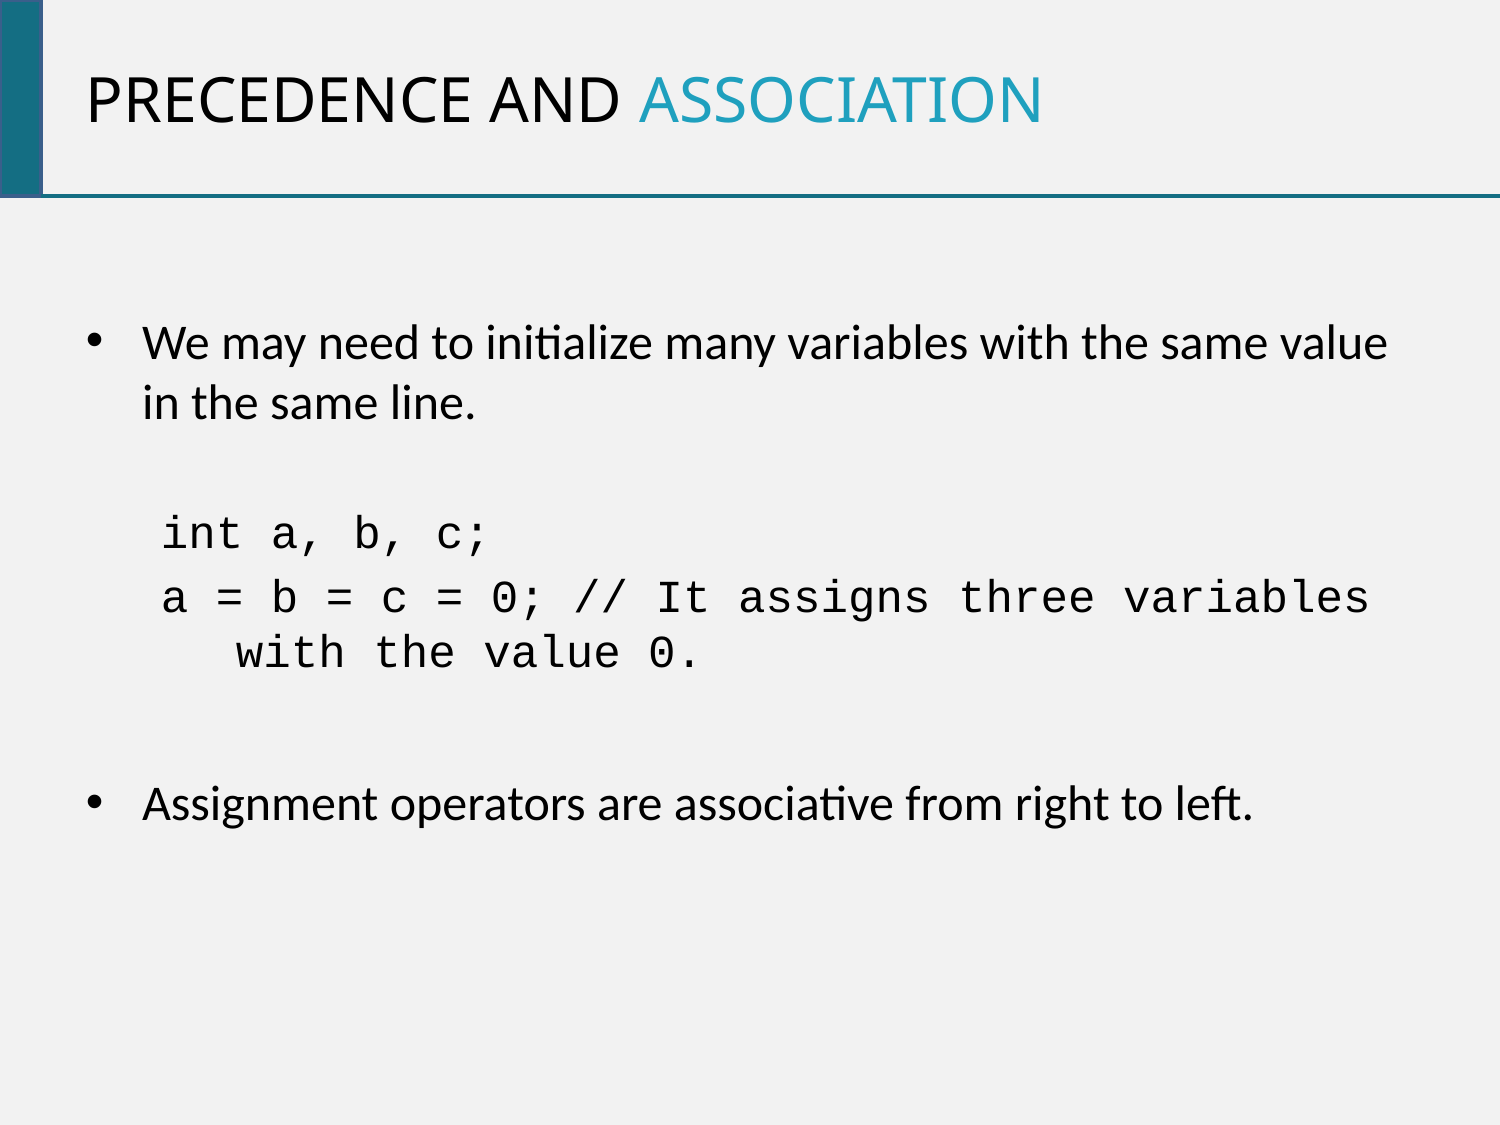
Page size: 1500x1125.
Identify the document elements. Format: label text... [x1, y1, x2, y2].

text_box [0, 0, 43, 198]
text_box Precedence and association [70, 0, 1294, 194]
list We may need to initialize many variables with the same value in the same line. int a, b, c; a = b = c = 0; // It assigns three variables with the value 0. Assignment operators are associative from right to left. [70, 231, 1430, 1088]
